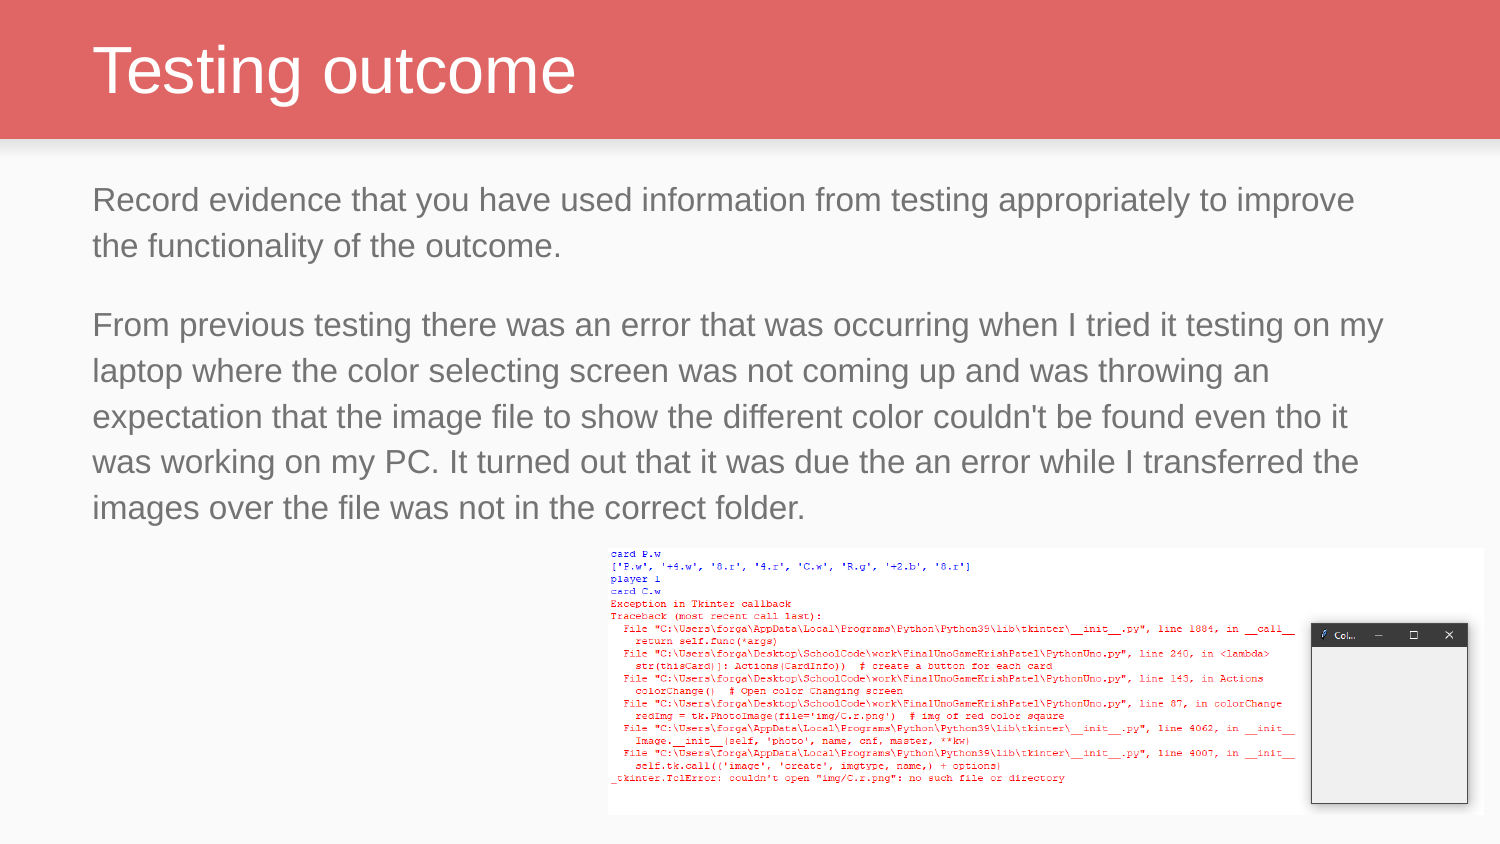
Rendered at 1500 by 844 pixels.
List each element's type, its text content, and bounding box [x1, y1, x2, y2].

title Testing outcome [77, 0, 1427, 123]
list Record evidence that you have used information from testing appropriately to improve the functionality of the outcome. From previous testing there was an error that was occurring when I tried it testing on my laptop where the color selecting screen was not coming up and was throwing an expectation that the image file to show the different color couldn't be found even tho it was working on my PC. It turned out that it was due the an error while I transferred the images over the file was not in the correct folder. [77, 156, 1427, 760]
picture [608, 548, 1484, 815]
